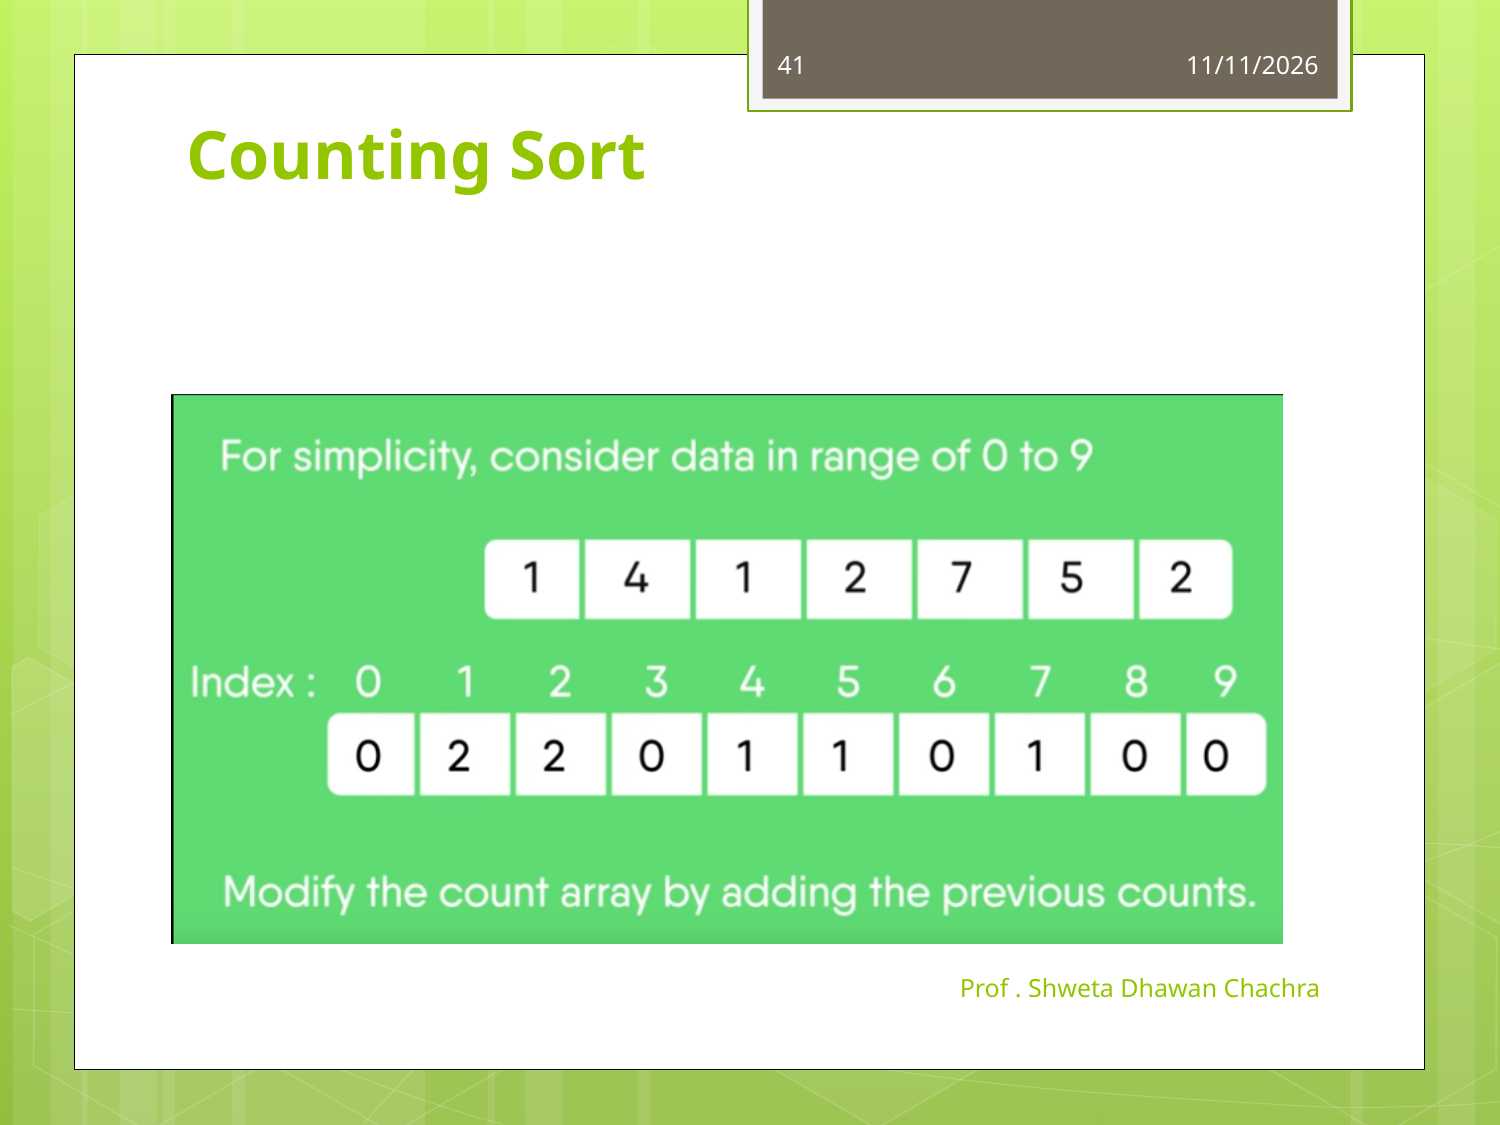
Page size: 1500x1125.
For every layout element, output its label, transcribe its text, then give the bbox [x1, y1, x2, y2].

table_cell 6 [50, 520, 74, 527]
table_cell 6 [1437, 520, 1476, 527]
footer Prof . Shweta Dhawan Chachra [761, 960, 1336, 1020]
table_header 6 [1476, 88, 1500, 93]
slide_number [983, 36, 1334, 97]
table_header 6 [12, 88, 50, 93]
title Counting Sort [171, 113, 1324, 201]
table_header 6 [1425, 88, 1437, 93]
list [170, 394, 1284, 944]
slide_number 41 [762, 36, 982, 97]
table_cell 8 [0, 299, 11, 306]
